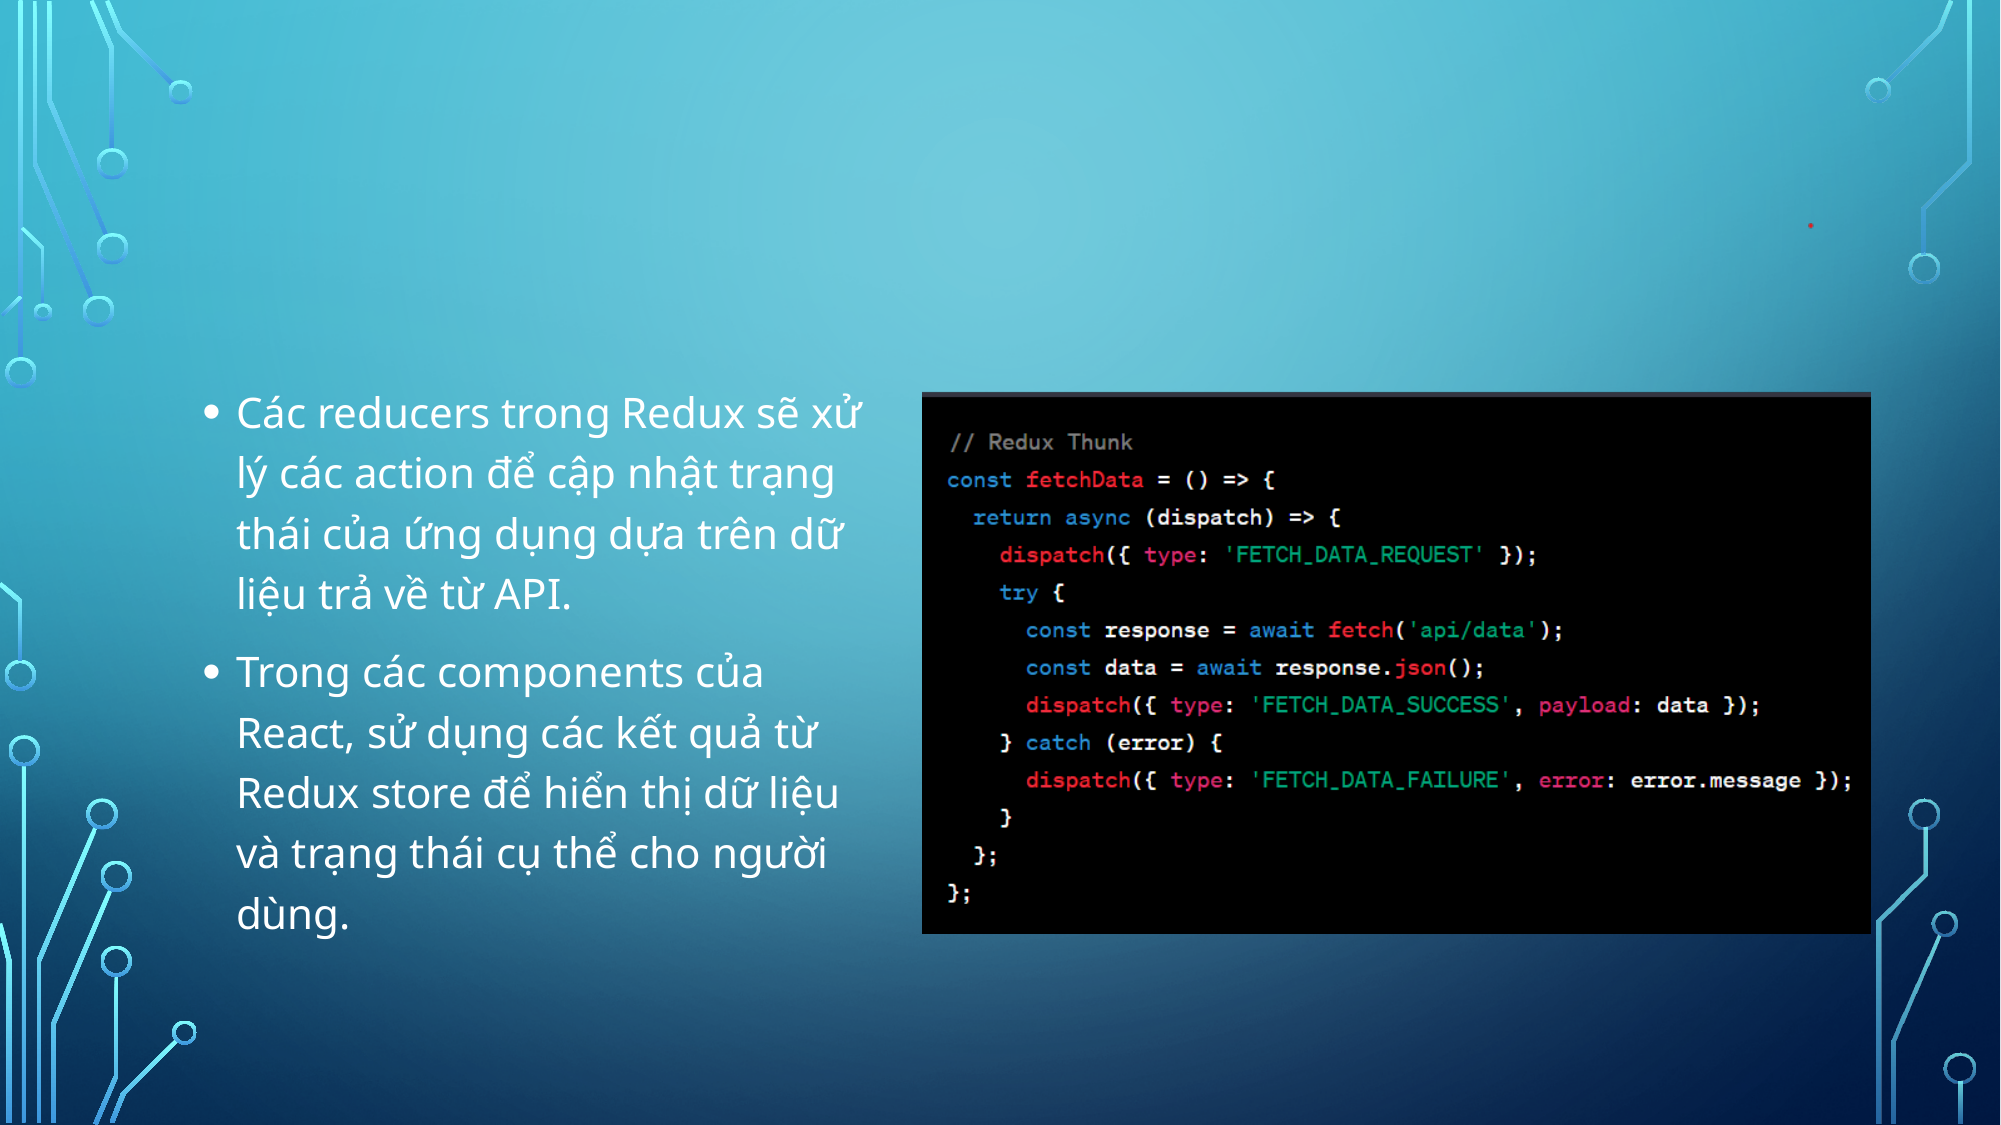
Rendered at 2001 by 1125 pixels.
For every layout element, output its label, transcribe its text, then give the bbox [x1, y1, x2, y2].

picture [922, 222, 1871, 935]
list Các reducers trong Redux sẽ xử lý các action để cập nhật trạng thái của ứng dụng dựa trên dữ liệu trả về từ API. Trong các components của React, sử dụng các kết quả từ Redux store để hiển thị dữ liệu và trạng thái cụ thể cho người dùng. [187, 369, 910, 950]
